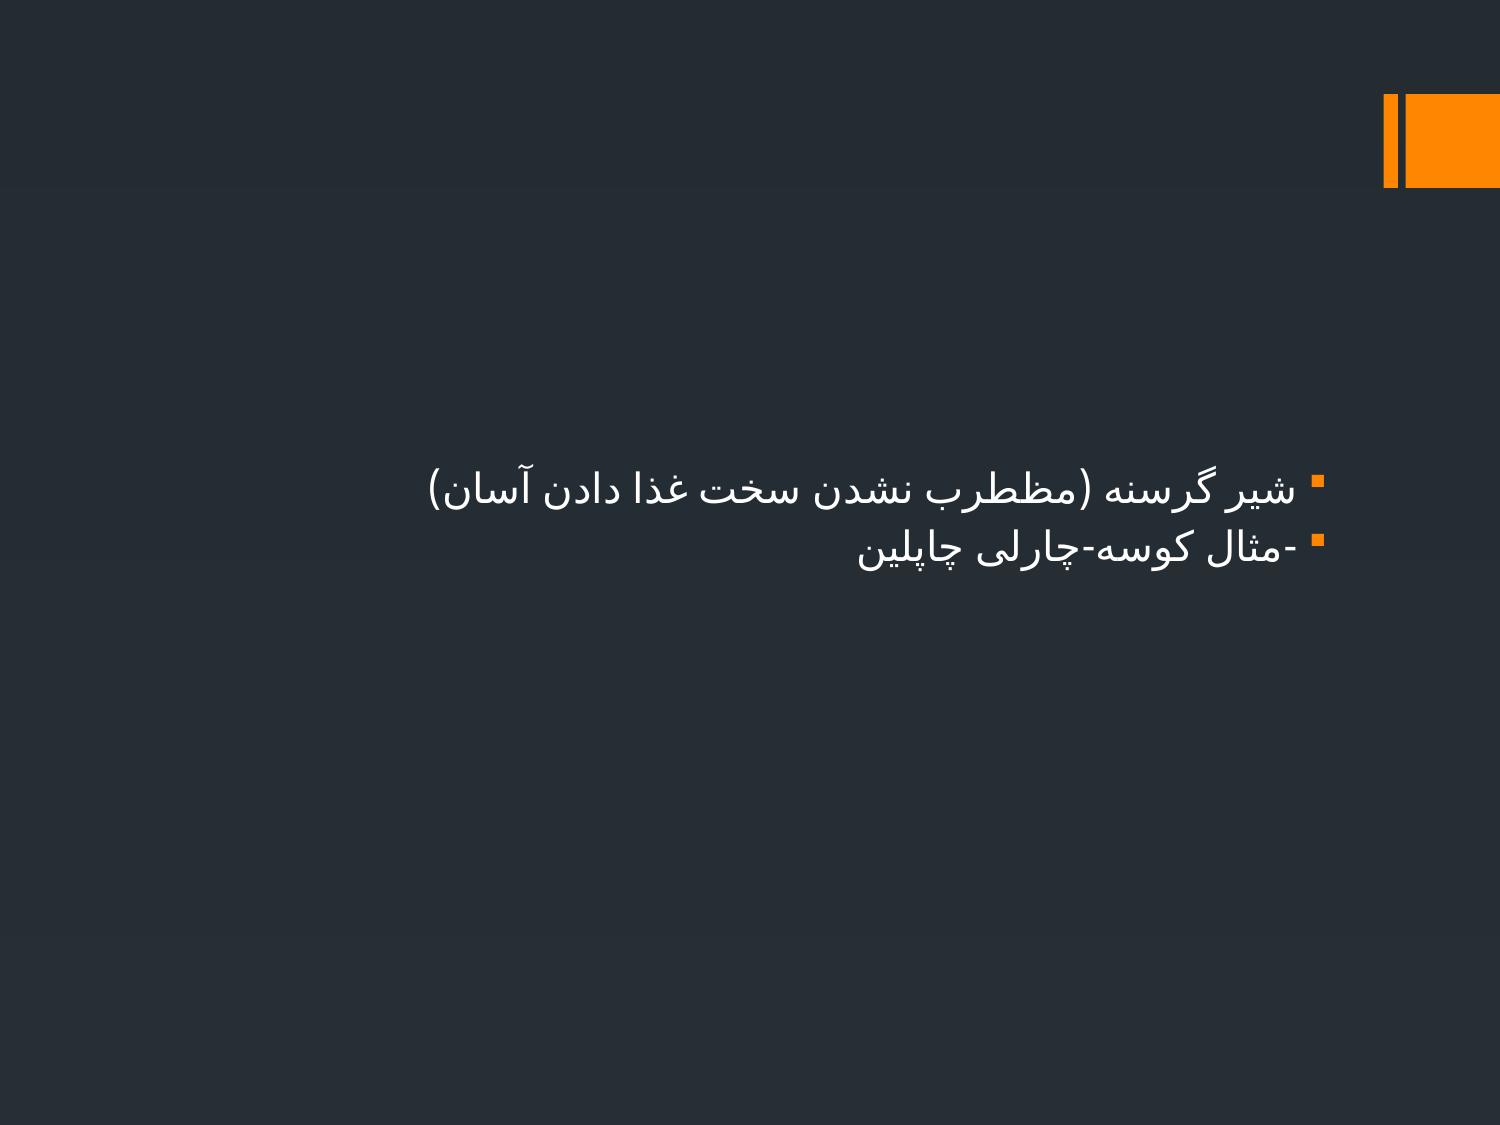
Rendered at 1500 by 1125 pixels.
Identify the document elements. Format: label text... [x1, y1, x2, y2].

list شیر گرسنه (مظطرب نشدن سخت غذا دادن آسان) -مثال کوسه-چارلی چاپلین [150, 454, 1350, 1035]
